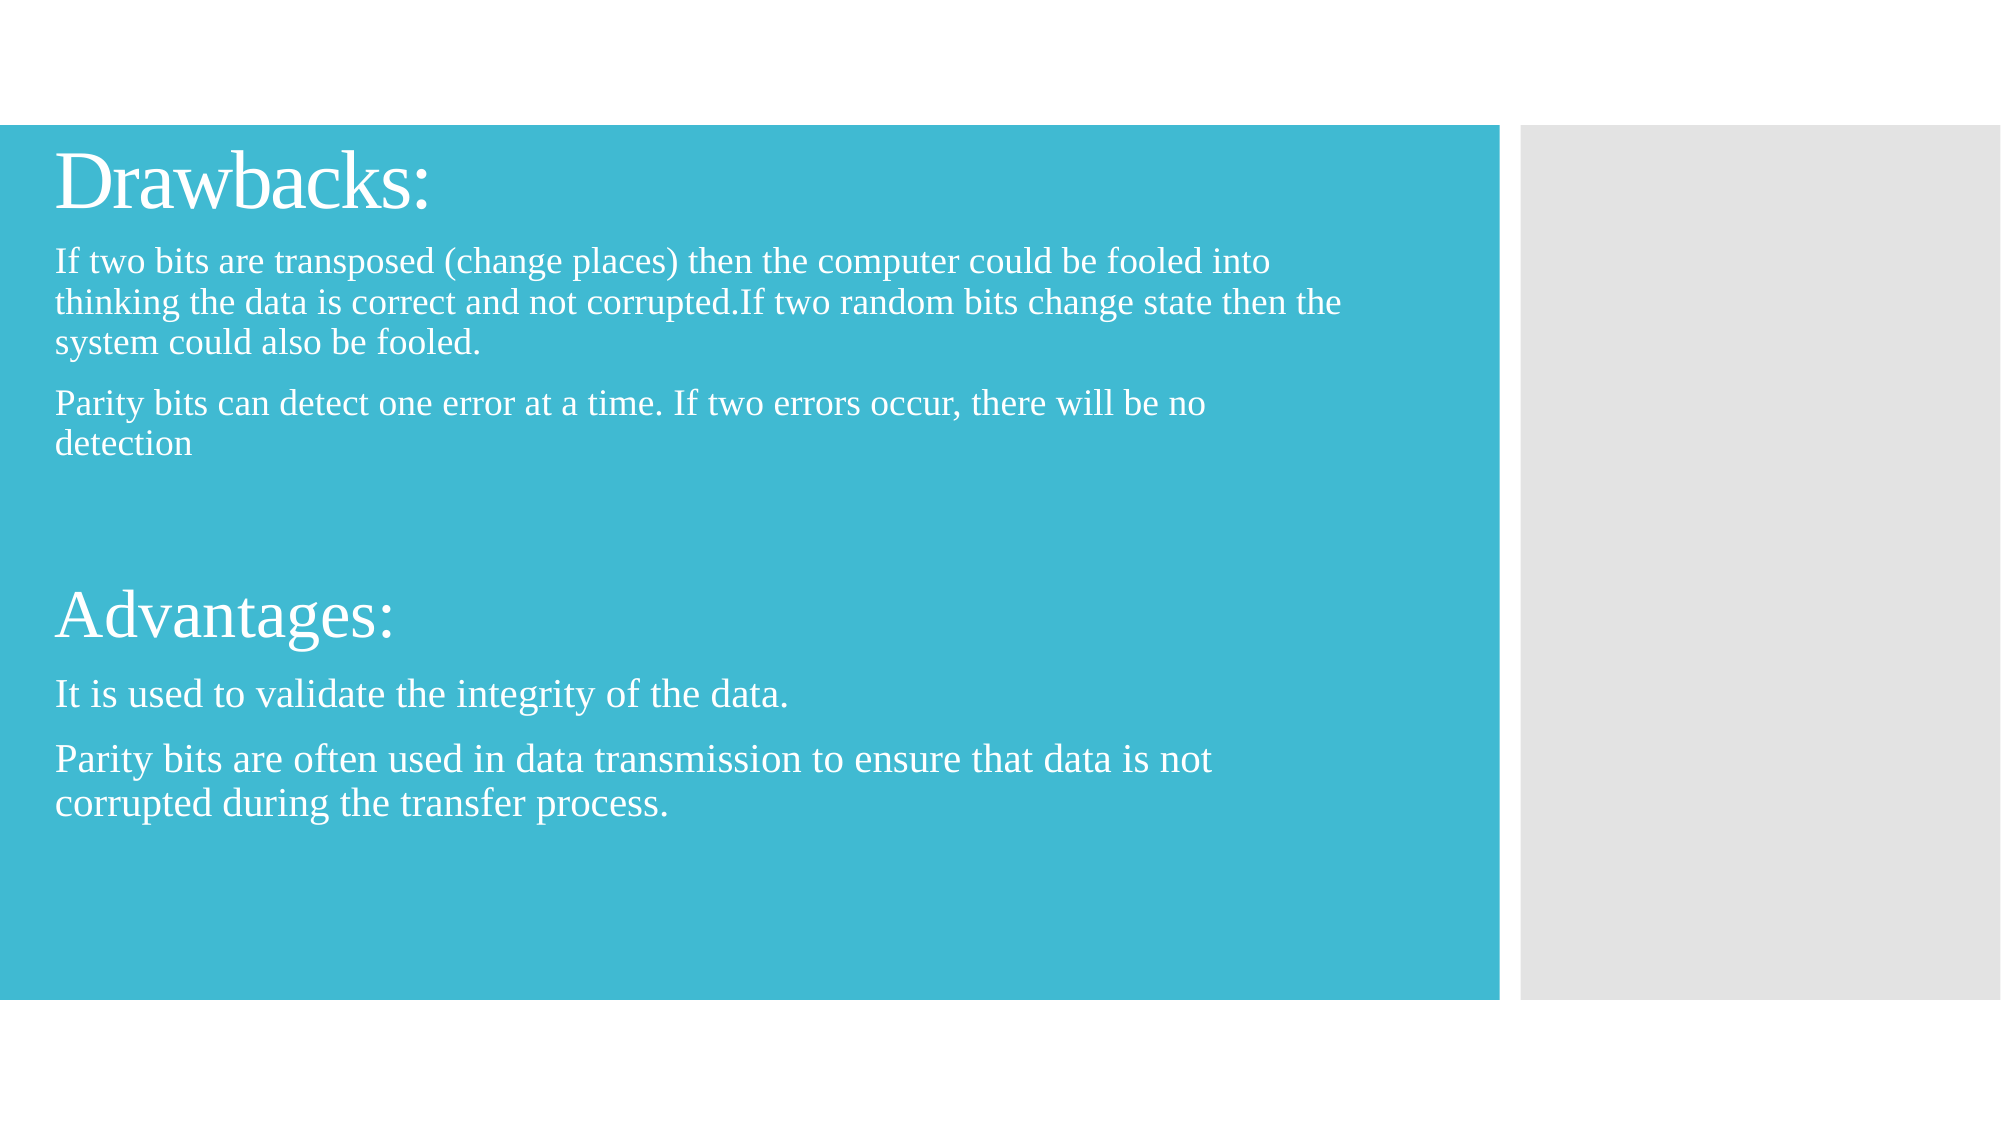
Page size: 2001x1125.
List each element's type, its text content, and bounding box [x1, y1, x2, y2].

title Drawbacks: [39, 62, 1079, 233]
subtitle If two bits are transposed (change places) then the computer could be fooled into thinking the data is correct and not corrupted.If two random bits change state then the system could also be fooled. Parity bits can detect one error at a time. If two errors occur, there will be no detection Advantages: It is used to validate the integrity of the data. Parity bits are often used in data transmission to ensure that data is not corrupted during the transfer process. [39, 233, 1360, 841]
